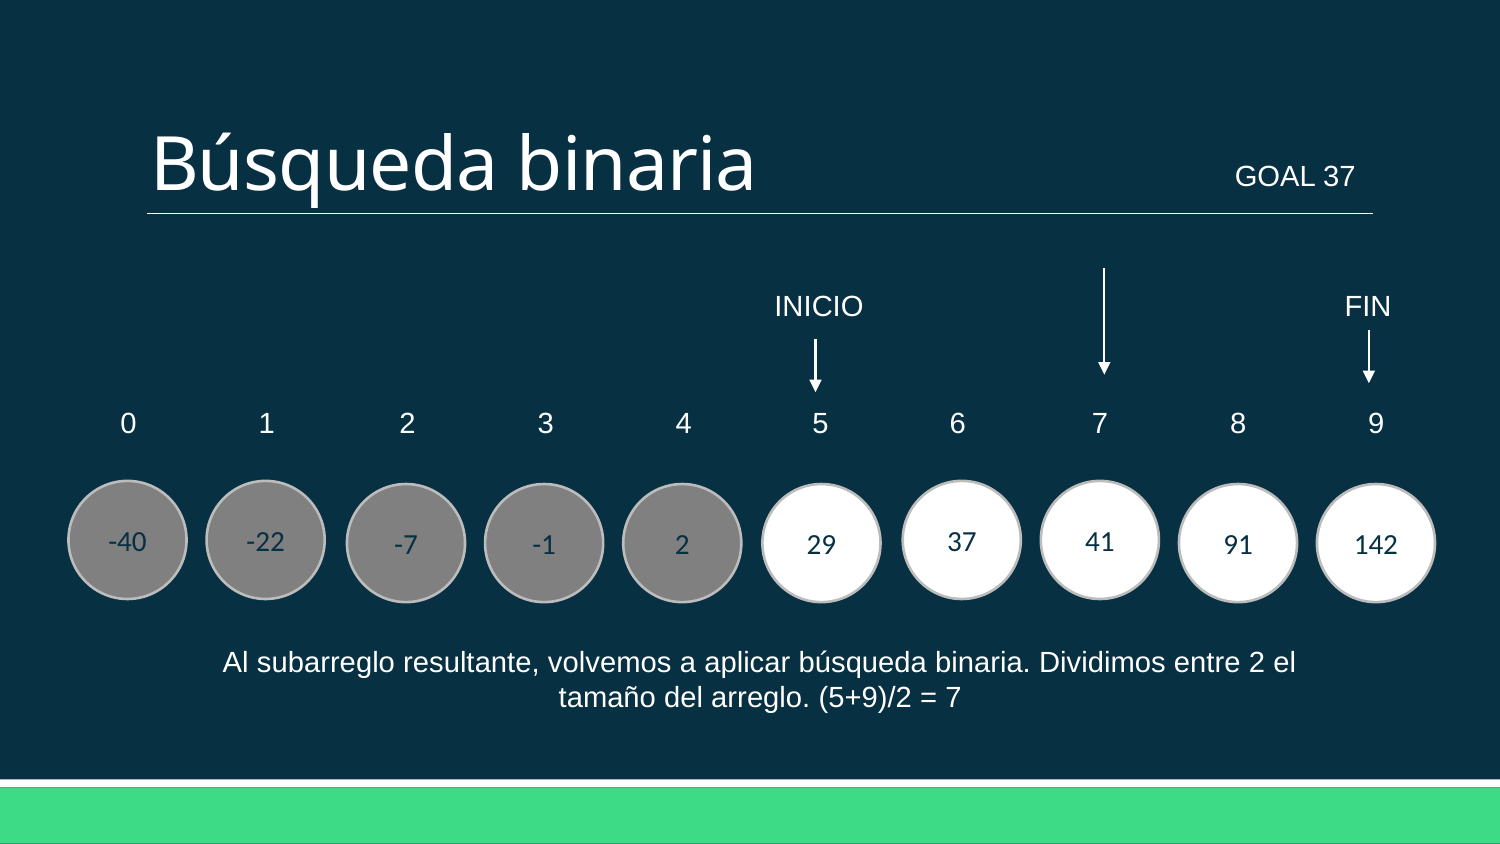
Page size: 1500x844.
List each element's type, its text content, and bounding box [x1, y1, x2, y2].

text_box 2 [371, 396, 443, 447]
text_box 3 [510, 396, 581, 447]
text_box Al subarreglo resultante, volvemos a aplicar búsqueda binaria. Dividimos entre 2 el tamaño del arreglo. (5+9)/2 = 7 [170, 635, 1351, 721]
text_box -7 [345, 482, 467, 604]
text_box 1 [231, 396, 303, 447]
text_box GOAL 37 [1212, 149, 1379, 200]
title Búsqueda binaria [135, 35, 1373, 214]
text_box 37 [901, 479, 1023, 601]
text_box 6 [922, 396, 994, 447]
text_box 2 [621, 482, 743, 604]
text_box 91 [1177, 482, 1299, 604]
text_box 41 [1039, 479, 1161, 601]
text_box FIN [1299, 279, 1438, 330]
text_box 9 [1340, 396, 1412, 447]
text_box -1 [483, 482, 605, 604]
text_box 8 [1202, 396, 1274, 447]
text_box 7 [1064, 396, 1136, 447]
text_box INICIO [750, 279, 889, 330]
text_box 5 [785, 396, 857, 447]
text_box 142 [1315, 482, 1437, 604]
text_box 29 [761, 482, 882, 604]
text_box -40 [67, 479, 188, 601]
text_box 0 [93, 396, 164, 447]
text_box -22 [205, 479, 326, 601]
text_box 4 [648, 396, 720, 447]
